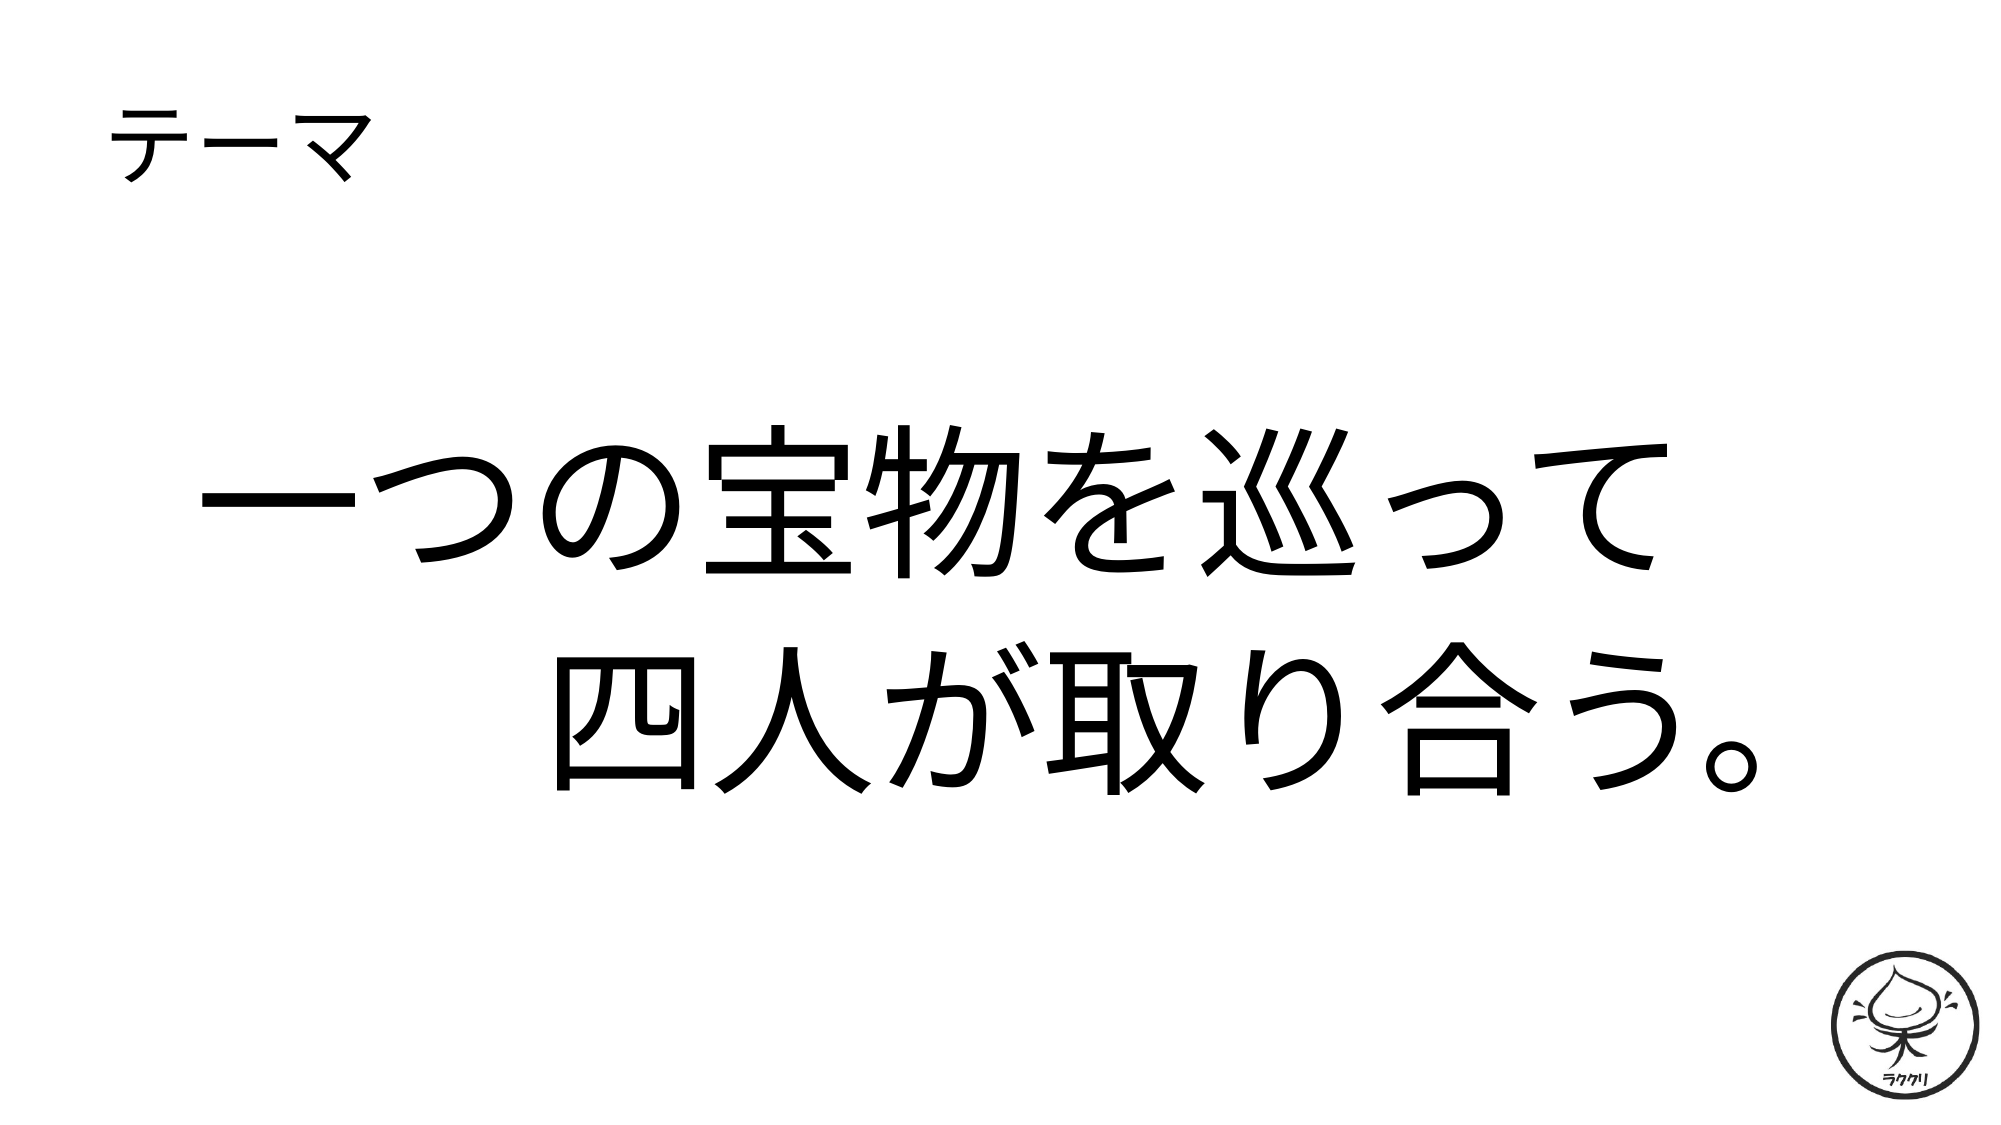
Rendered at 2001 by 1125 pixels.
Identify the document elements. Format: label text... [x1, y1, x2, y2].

text_box 一つの宝物を巡って [180, 391, 1703, 607]
picture [1802, 927, 2000, 1125]
text_box 四人が取り合う。 [527, 608, 1882, 824]
text_box テーマ [88, 79, 394, 205]
